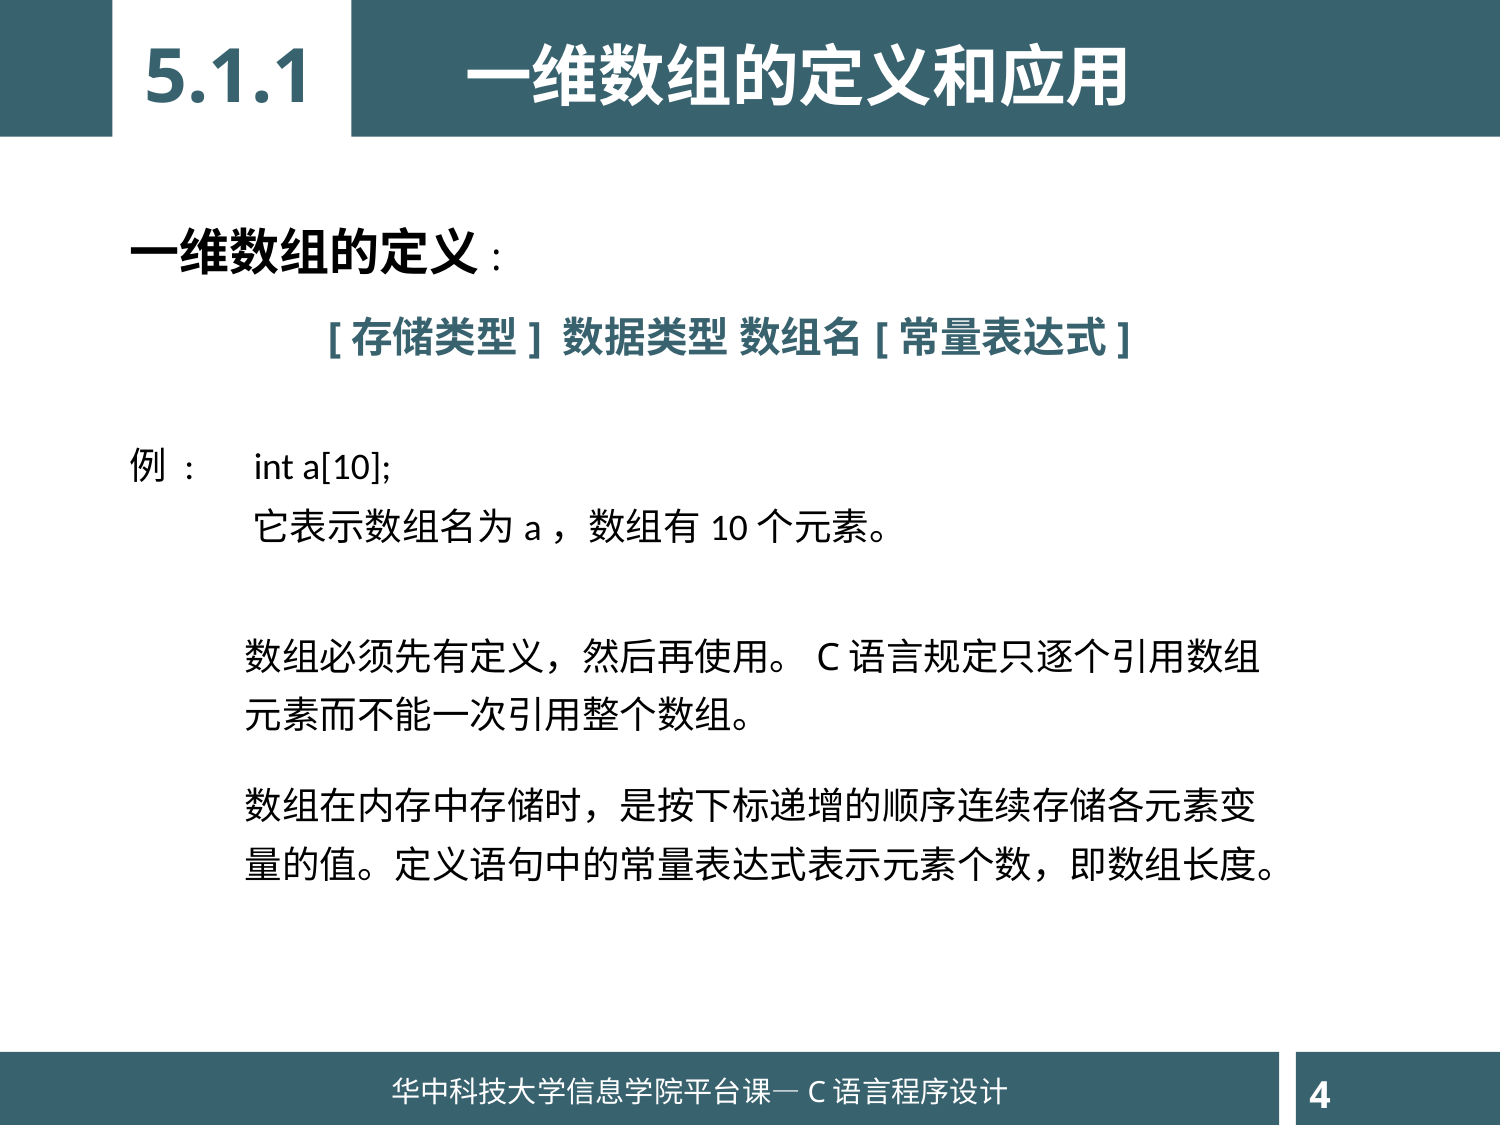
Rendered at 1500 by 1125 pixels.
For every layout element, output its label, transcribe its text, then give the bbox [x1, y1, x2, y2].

text_box 数组必须先有定义，然后再使用。C语言规定只逐个引用数组元素而不能一次引用整个数组。 [230, 612, 1307, 744]
text_box 一维数组的定义: [存储类型] 数据类型 数组名[常量表达式] 例 : int a[10]; 它表示数组名为a，数组有10个元素。 [114, 219, 1346, 591]
text_box 数组在内存中存储时，是按下标递增的顺序连续存储各元素变量的值。定义语句中的常量表达式表示元素个数，即数组长度。 [230, 761, 1307, 894]
text_box 一维数组的定义和应用 [443, 26, 1155, 122]
text_box 5.1.1 [129, 19, 331, 125]
